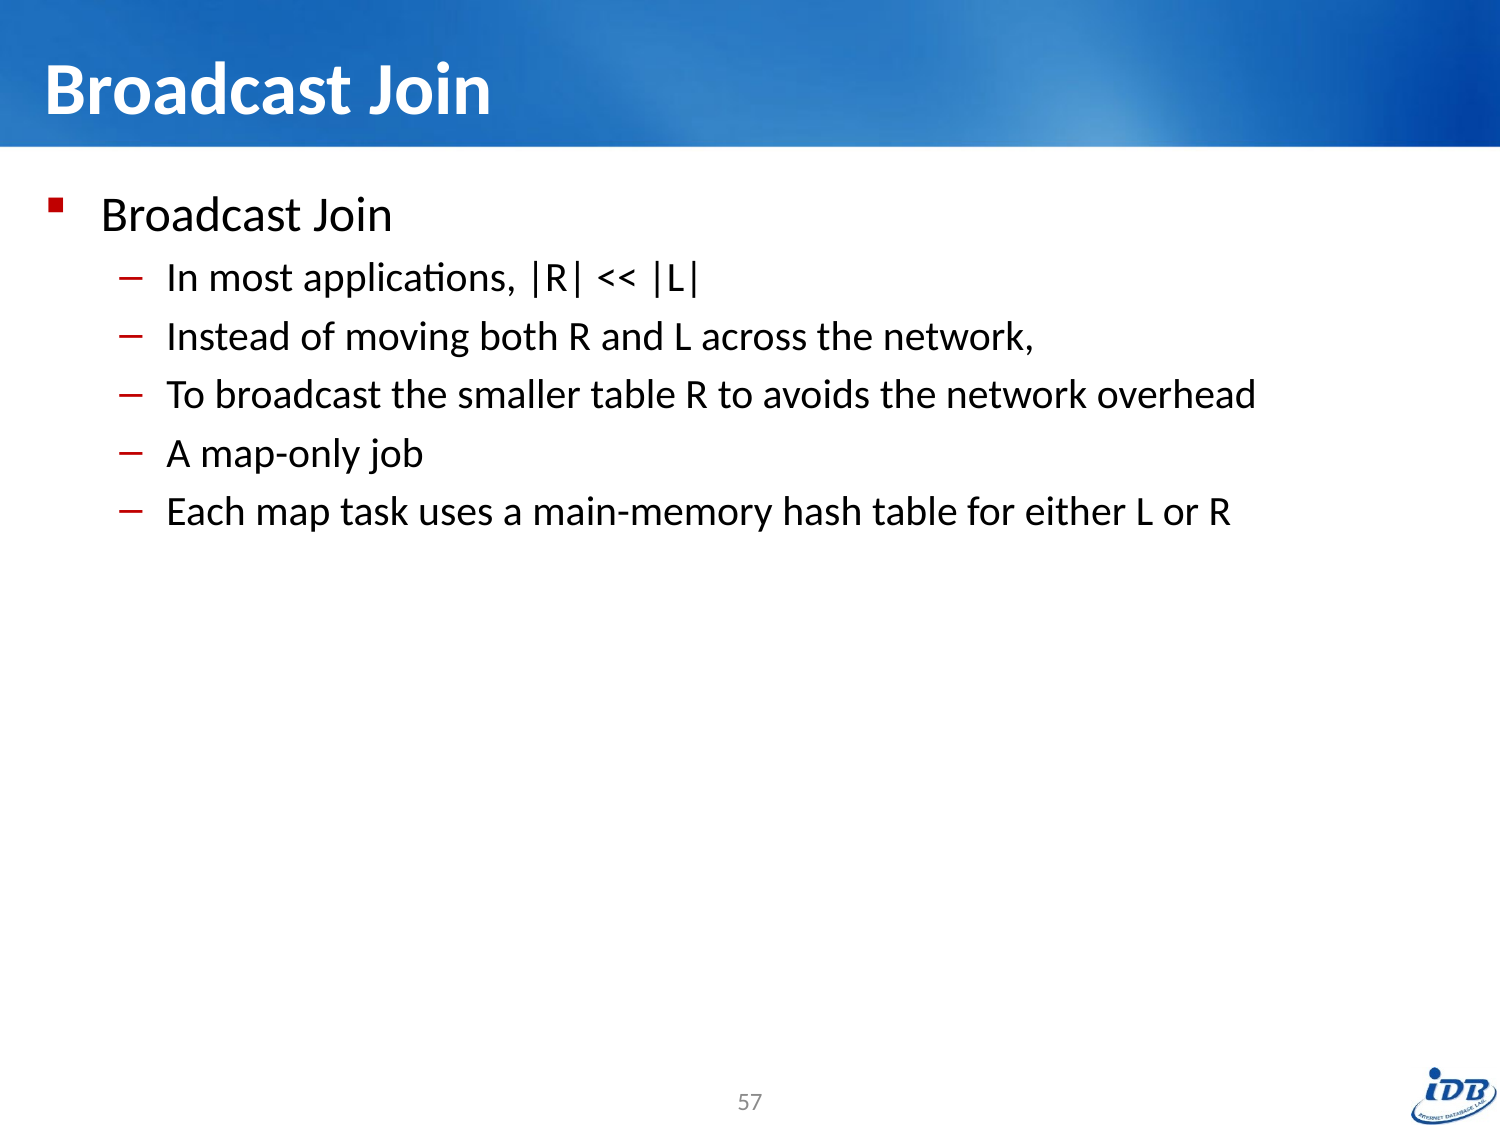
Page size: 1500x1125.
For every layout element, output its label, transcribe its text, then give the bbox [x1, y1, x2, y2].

picture [0, 0, 1500, 1125]
title Broadcast Join [29, 19, 1471, 149]
list Broadcast Join In most applications, |R| << |L| Instead of moving both R and L across the network, To broadcast the smaller table R to avoids the network overhead A map-only job Each map task uses a main-memory hash table for either L or R [29, 174, 1471, 1071]
slide_number 57 [684, 1082, 816, 1118]
